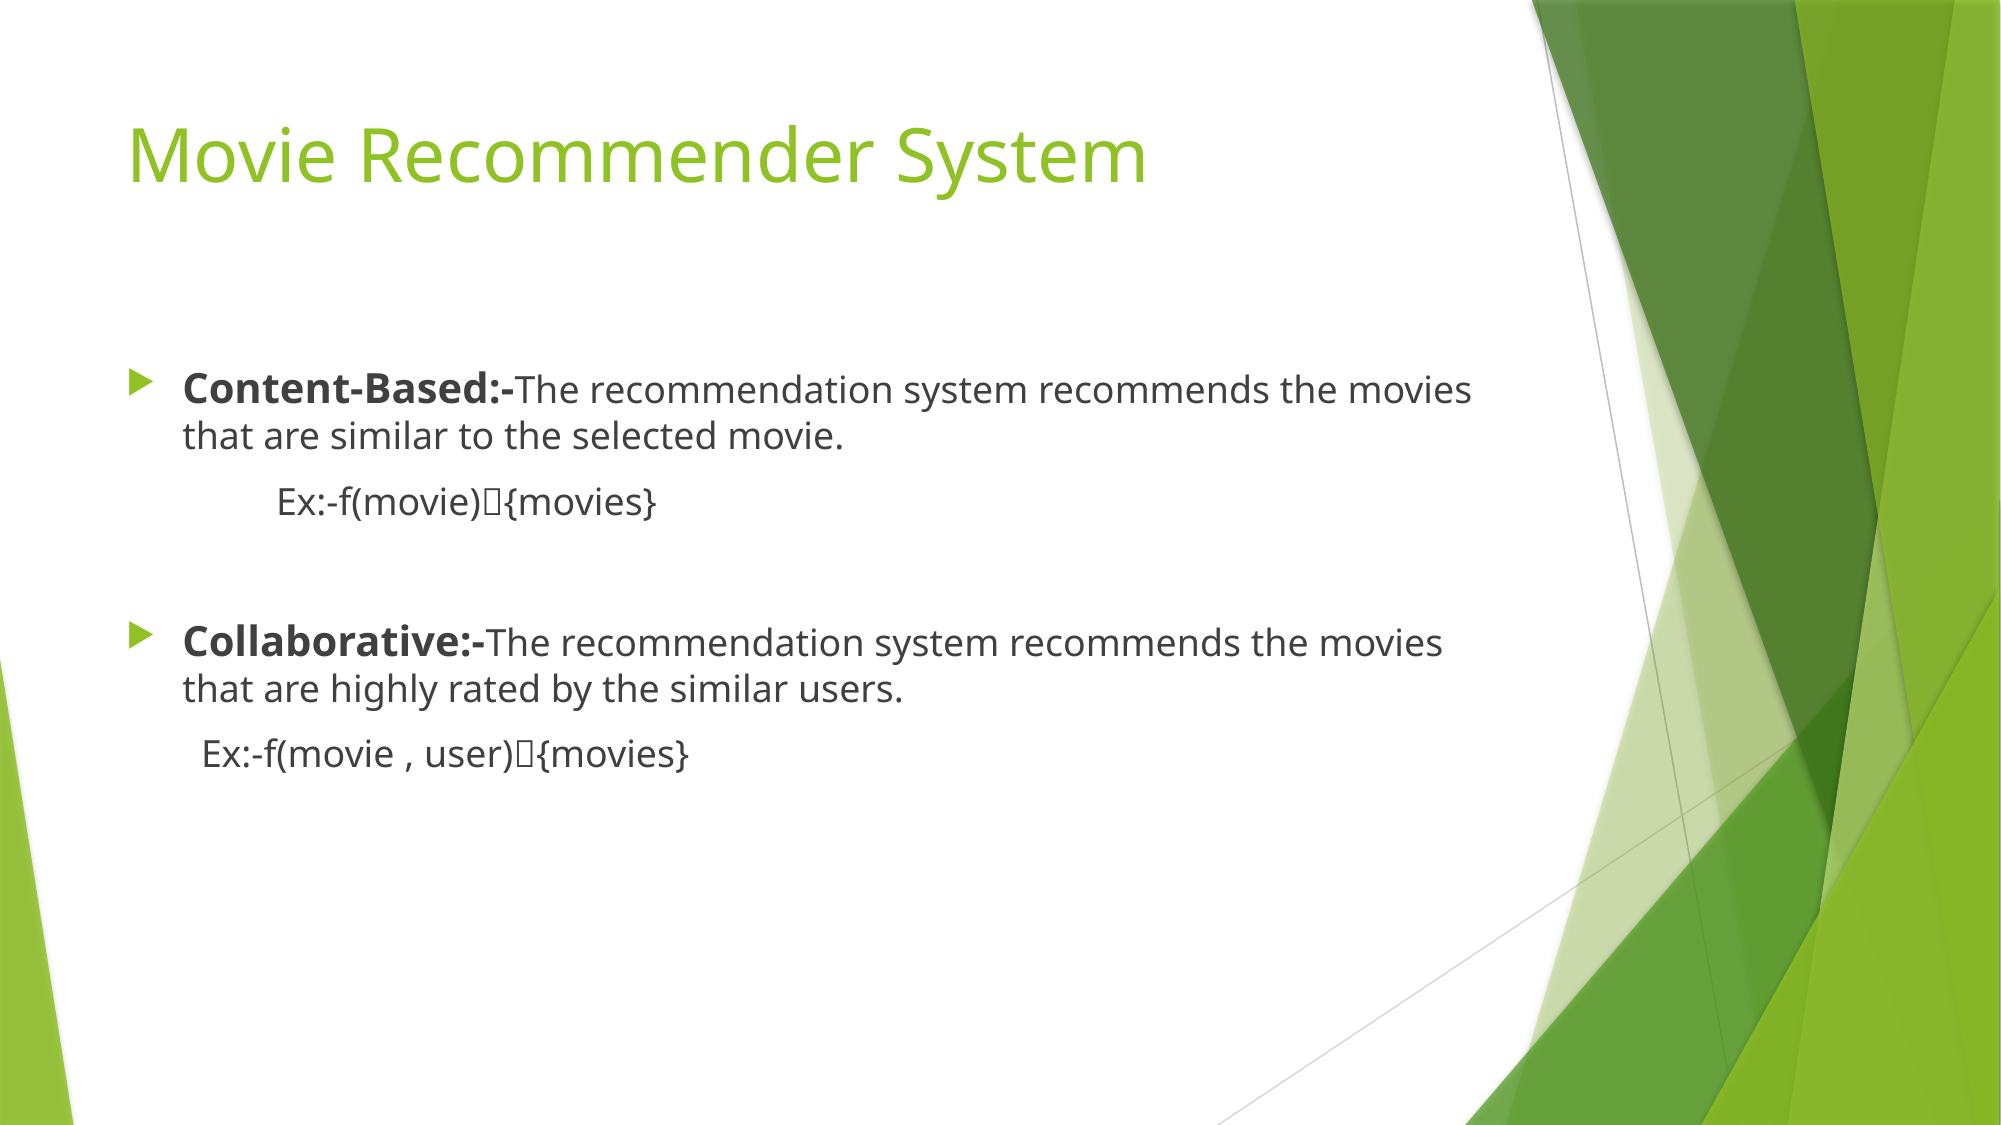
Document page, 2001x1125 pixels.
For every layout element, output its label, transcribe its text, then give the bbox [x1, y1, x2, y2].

list Content-Based:-The recommendation system recommends the movies that are similar to the selected movie. Ex:-f(movie){movies} Collaborative:-The recommendation system recommends the movies that are highly rated by the similar users. Ex:-f(movie , user){movies} [111, 354, 1522, 992]
title Movie Recommender System [111, 99, 1522, 317]
